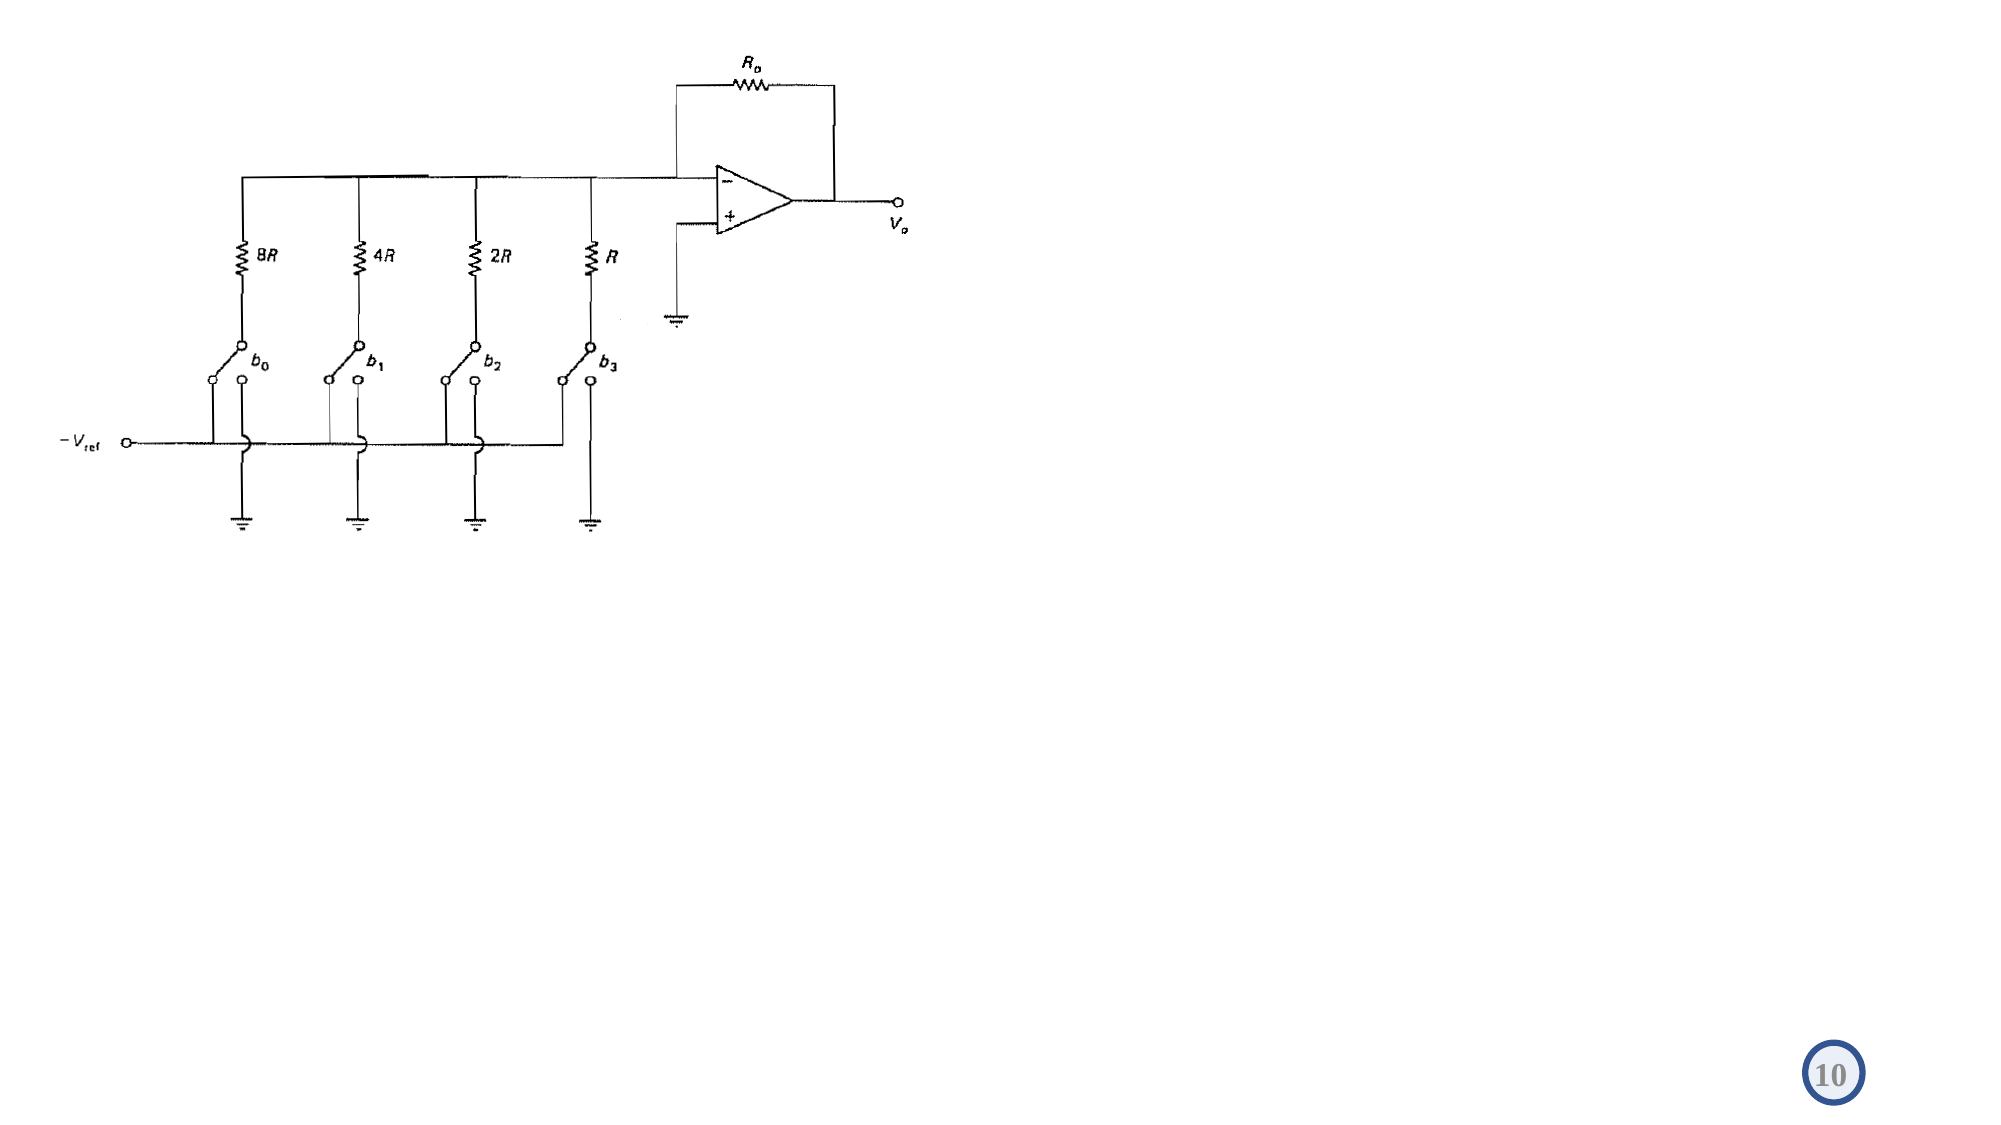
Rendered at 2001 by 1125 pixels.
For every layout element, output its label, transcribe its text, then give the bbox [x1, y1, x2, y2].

picture [46, 51, 931, 546]
slide_number 10 [1412, 1042, 1863, 1103]
